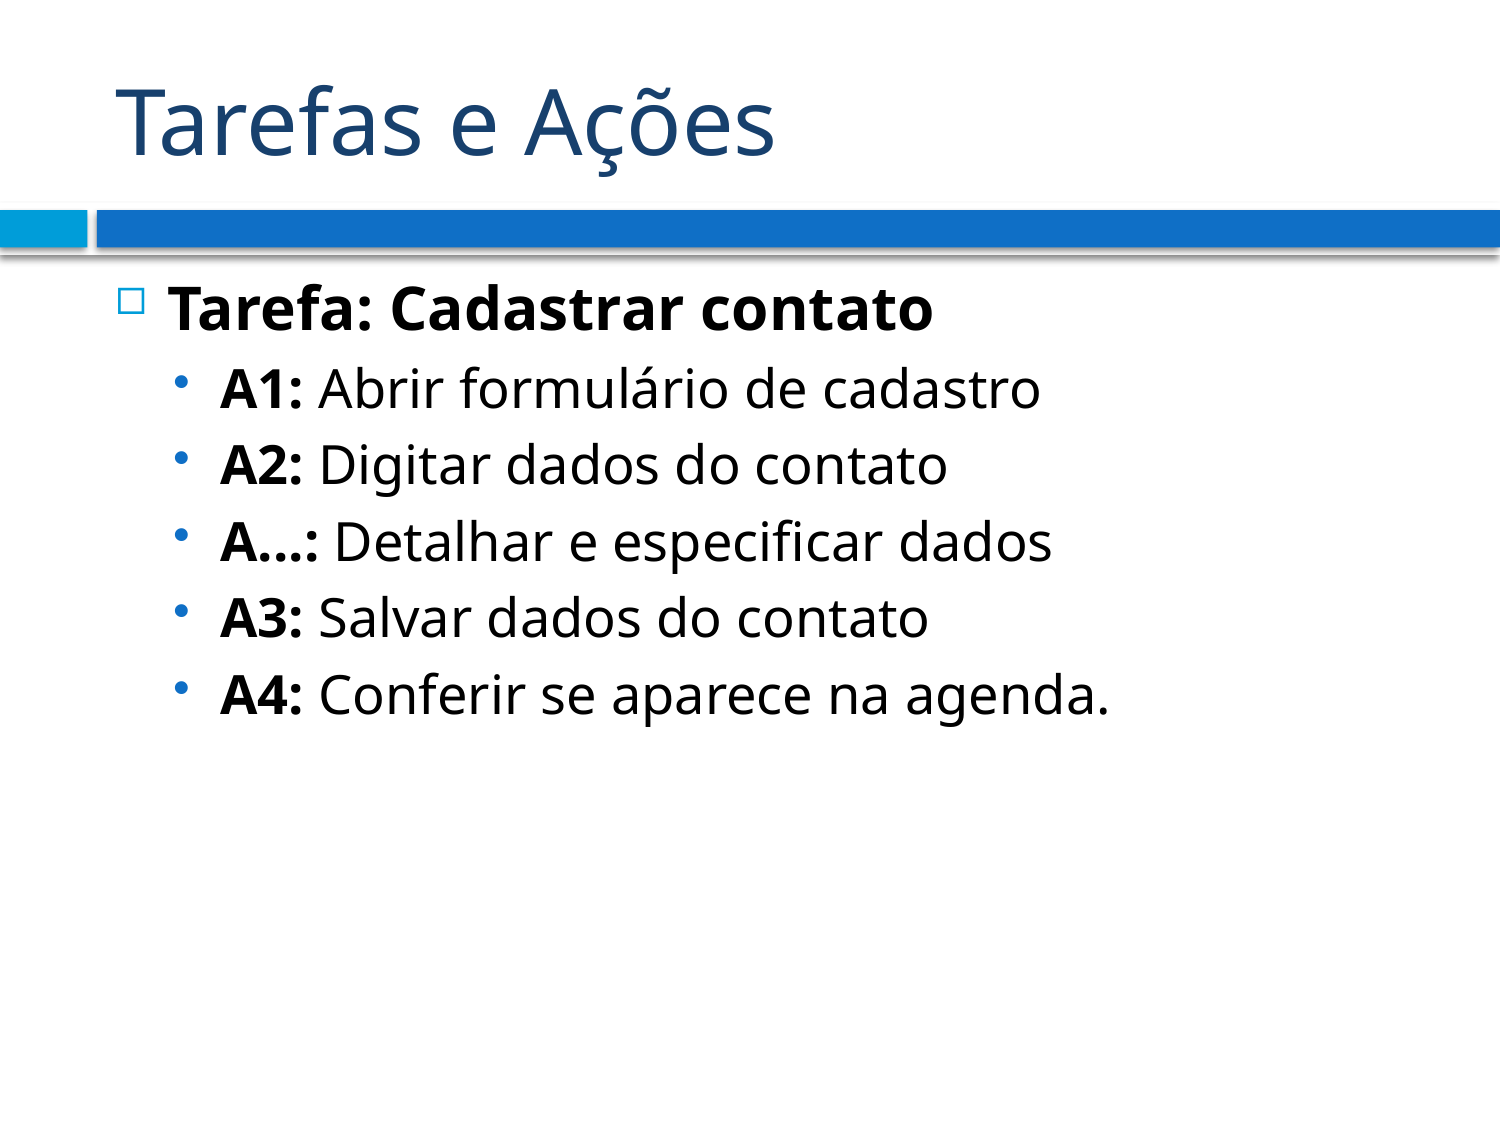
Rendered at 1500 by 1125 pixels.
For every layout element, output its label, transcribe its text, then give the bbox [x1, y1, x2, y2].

list Tarefa: Cadastrar contato A1: Abrir formulário de cadastro A2: Digitar dados do contato A...: Detalhar e especificar dados A3: Salvar dados do contato A4: Conferir se aparece na agenda. [100, 262, 1438, 1000]
title Tarefas e Ações [100, 37, 1438, 200]
